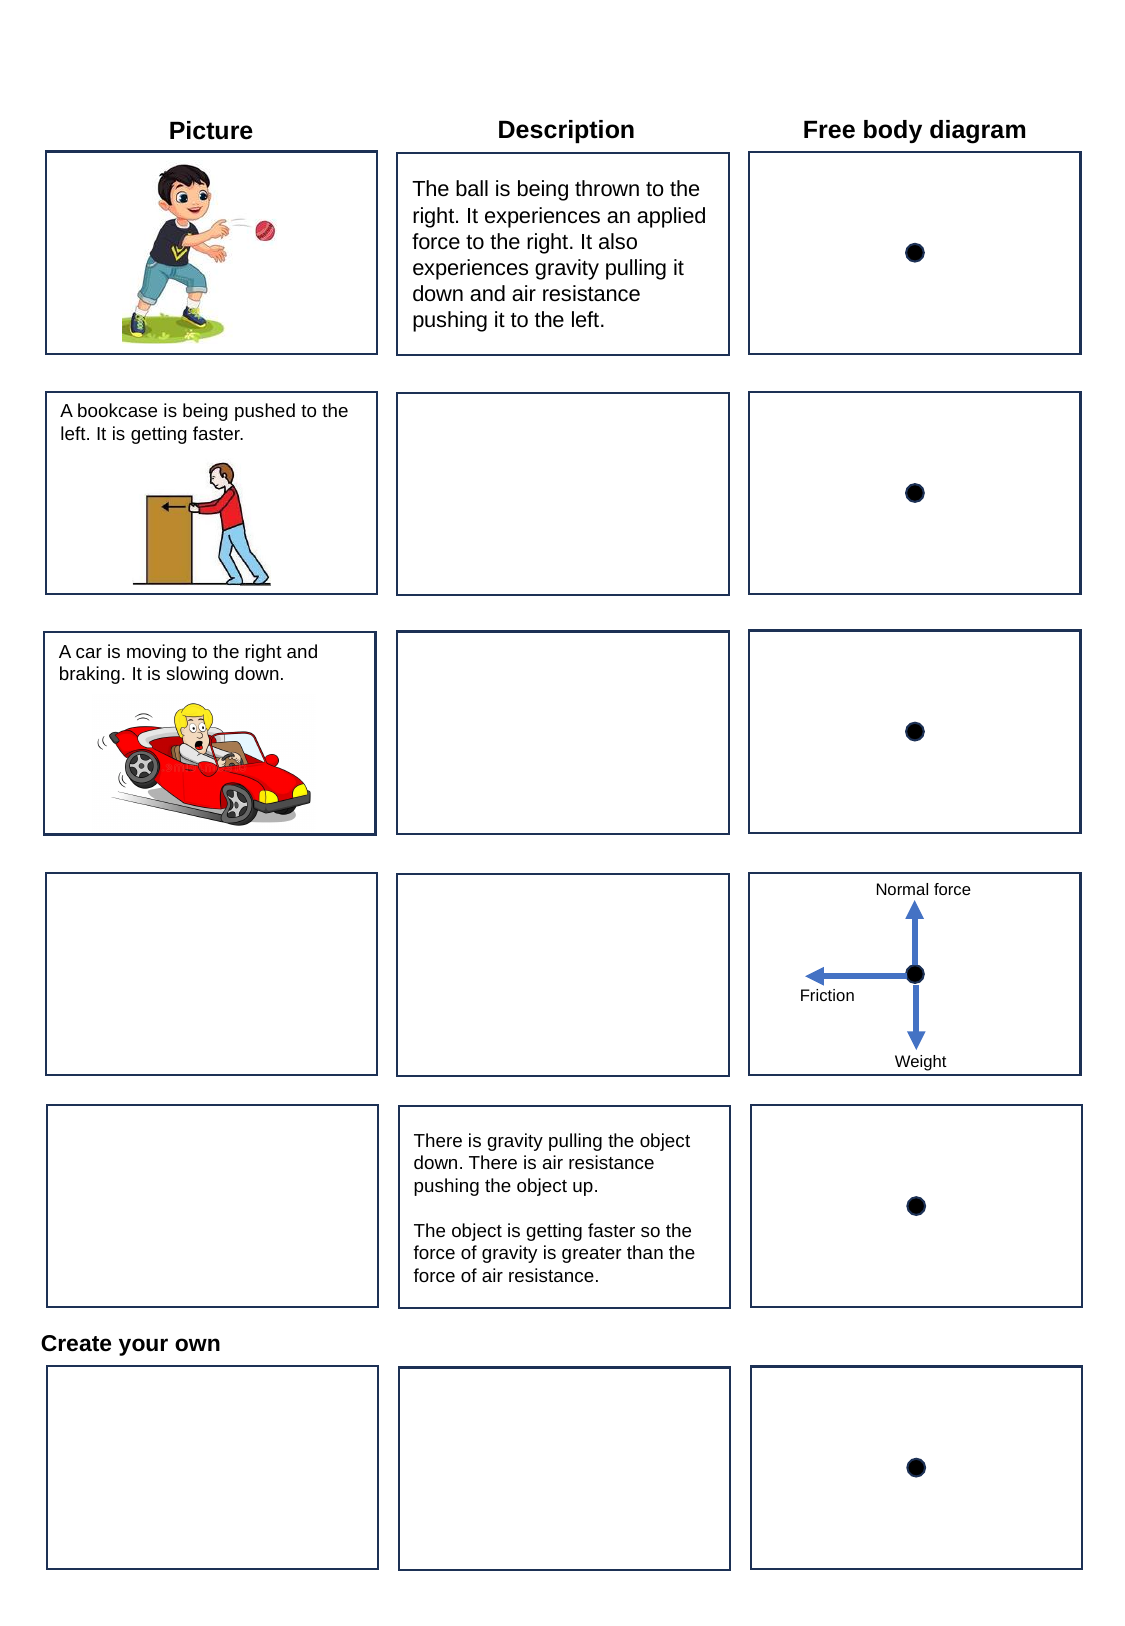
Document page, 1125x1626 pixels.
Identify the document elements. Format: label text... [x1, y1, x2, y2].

text_box [748, 872, 913, 1076]
text_box A bookcase is being pushed to the left. It is getting faster. [45, 391, 378, 595]
text_box [748, 151, 1082, 355]
picture [121, 160, 312, 345]
text_box [45, 150, 378, 355]
text_box [396, 392, 730, 596]
text_box [46, 1104, 379, 1308]
text_box [750, 1365, 1083, 1570]
picture [92, 694, 316, 833]
text_box [905, 242, 925, 263]
text_box The ball is being thrown to the right. It experiences an applied force to the right. It also experiences gravity pulling it down and air resistance pushing it to the left. [396, 152, 730, 356]
text_box Weight [879, 1032, 1062, 1090]
text_box [398, 1366, 731, 1571]
text_box [748, 629, 1082, 834]
text_box [905, 721, 925, 742]
text_box [905, 483, 925, 503]
text_box [748, 391, 1082, 595]
text_box There is gravity pulling the object down. There is air resistance pushing the object up. The object is getting faster so the force of gravity is greater than the force of air resistance. [398, 1105, 731, 1309]
text_box Normal force [860, 860, 1042, 918]
text_box Description [450, 114, 683, 144]
text_box [918, 872, 1082, 1076]
text_box Picture [95, 114, 327, 144]
text_box [906, 1457, 927, 1478]
text_box [46, 1365, 379, 1570]
text_box [396, 873, 730, 1077]
text_box Friction [784, 965, 967, 1024]
text_box [750, 1104, 1083, 1308]
text_box [45, 872, 378, 1076]
picture [131, 453, 271, 586]
text_box Free body diagram [748, 114, 1082, 143]
text_box Create your own [25, 1324, 358, 1360]
text_box [906, 1196, 927, 1217]
text_box [396, 630, 730, 835]
text_box A car is moving to the right and braking. It is slowing down. [43, 631, 377, 836]
